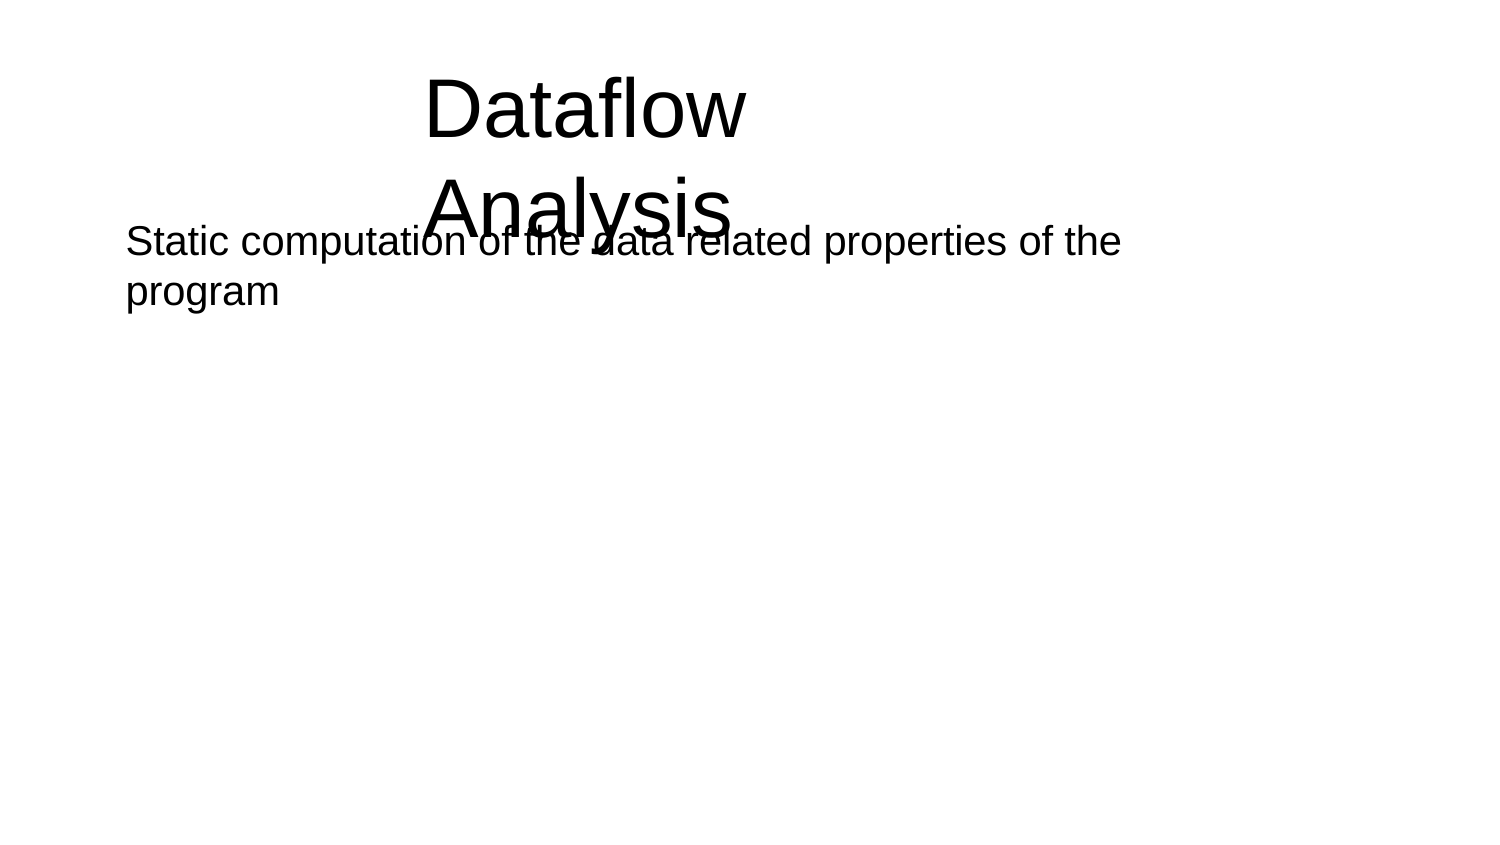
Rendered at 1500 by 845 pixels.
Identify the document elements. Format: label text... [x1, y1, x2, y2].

text_box Static computation of the data related properties of the program [123, 212, 1178, 315]
text_box Dataflow Analysis [421, 52, 1078, 212]
